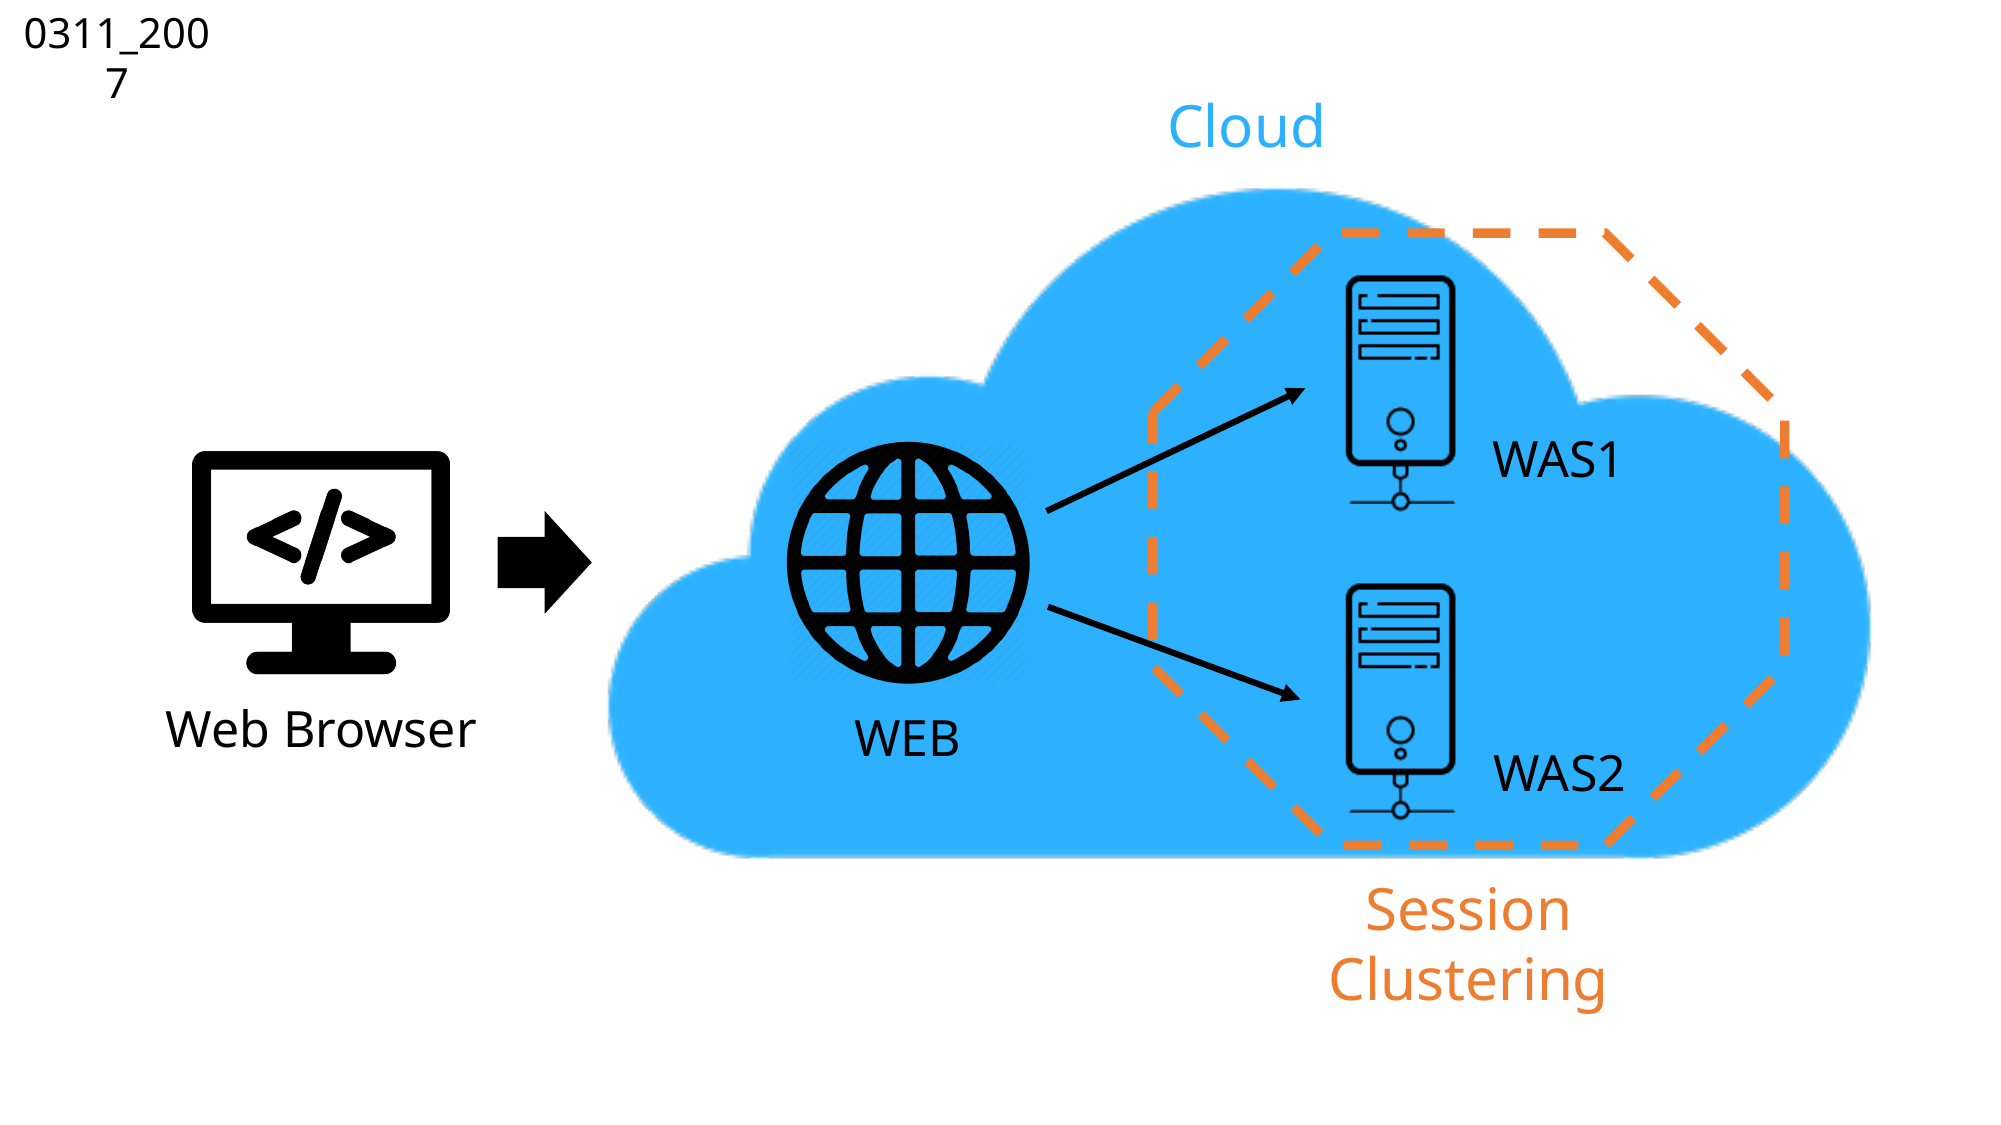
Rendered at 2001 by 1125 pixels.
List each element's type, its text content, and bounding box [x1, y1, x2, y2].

text_box 0311_2007 [0, 0, 234, 115]
text_box Web Browser [145, 690, 498, 765]
picture [591, 136, 1902, 886]
picture [192, 433, 450, 692]
text_box [496, 508, 591, 617]
text_box Session Clustering [1211, 886, 1726, 1020]
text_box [1046, 388, 1306, 512]
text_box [1048, 606, 1301, 700]
text_box Cloud [1070, 81, 1423, 136]
